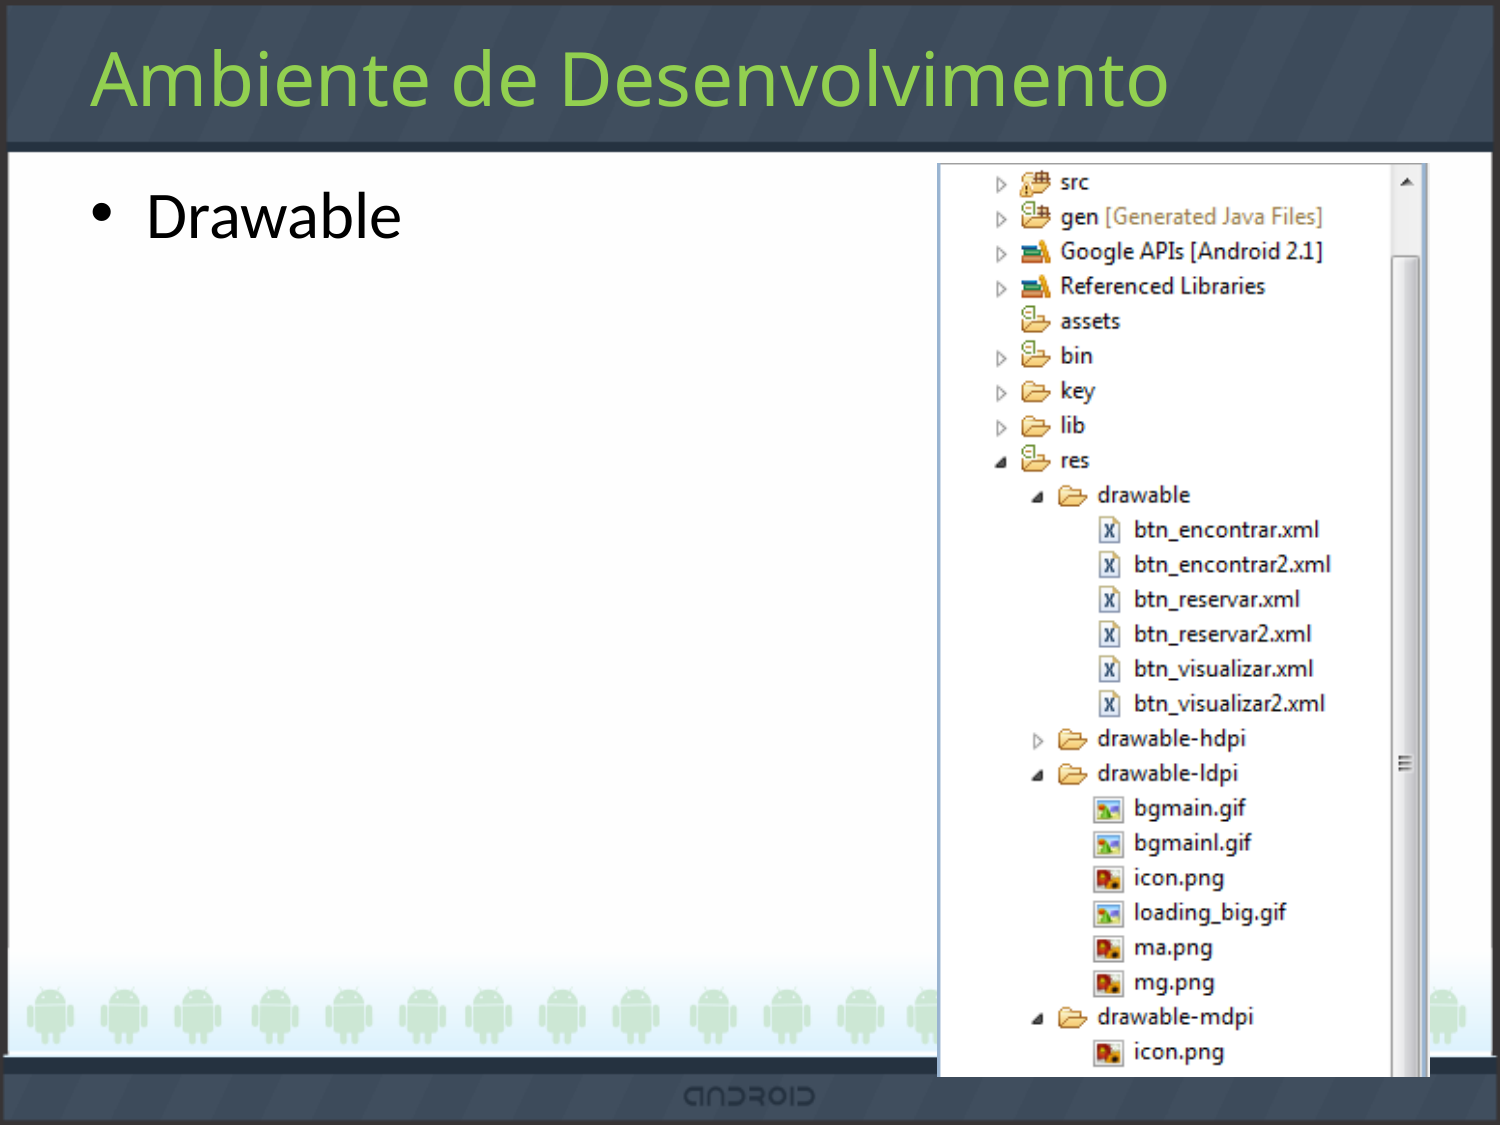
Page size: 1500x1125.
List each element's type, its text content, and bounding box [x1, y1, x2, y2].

title Ambiente de Desenvolvimento [75, 11, 1425, 141]
picture [0, 0, 1500, 1125]
list Drawable [75, 164, 935, 1043]
